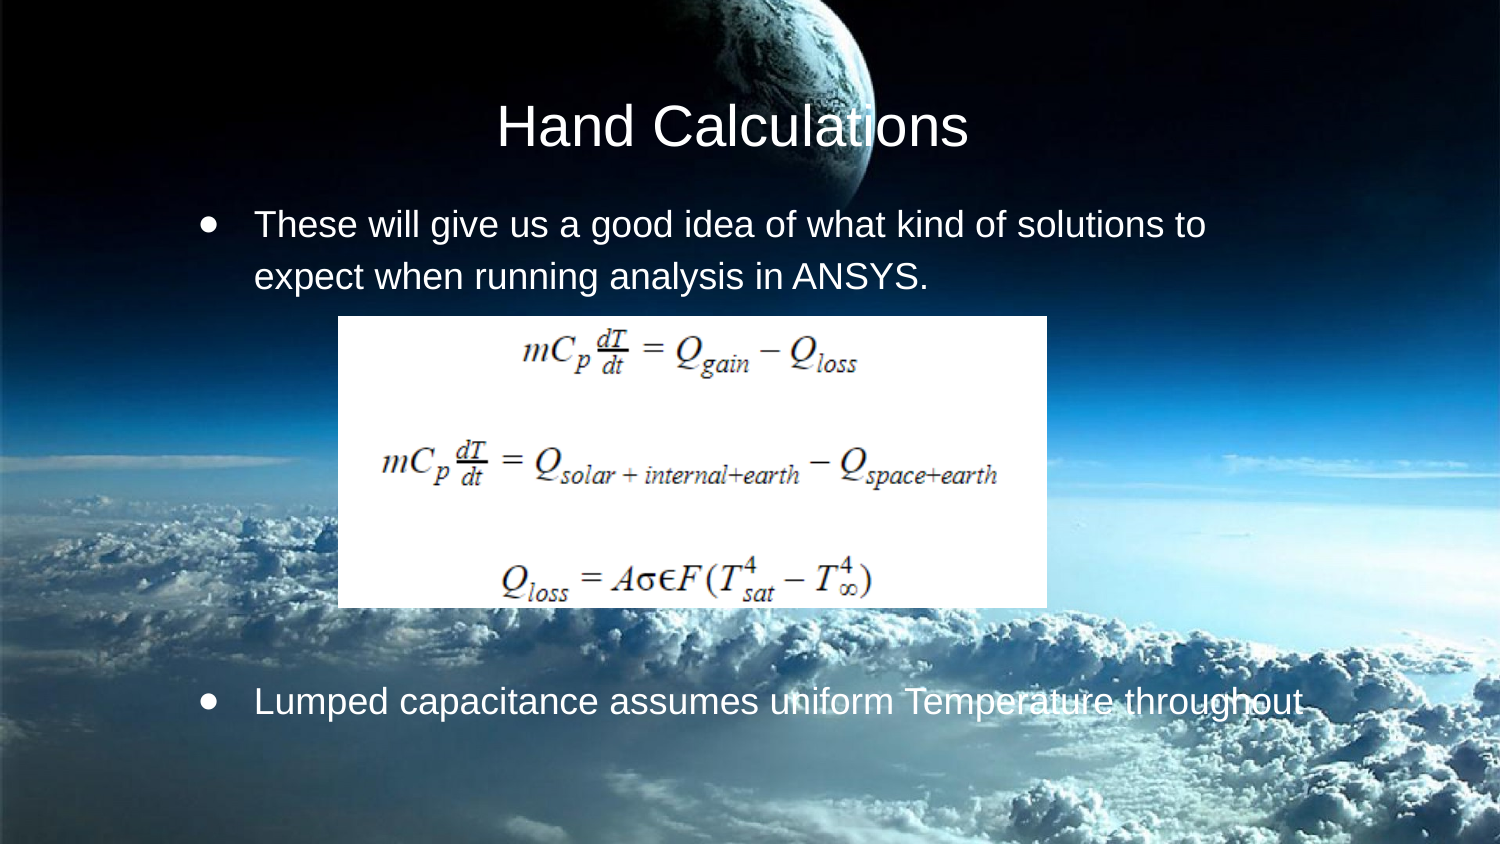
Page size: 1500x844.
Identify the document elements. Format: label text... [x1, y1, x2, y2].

text_box These will give us a good idea of what kind of solutions to expect when running analysis in ANSYS. Lumped capacitance assumes uniform Temperature throughout [163, 178, 1337, 746]
picture [0, 0, 1500, 844]
title Hand Calculations [51, 72, 1449, 167]
